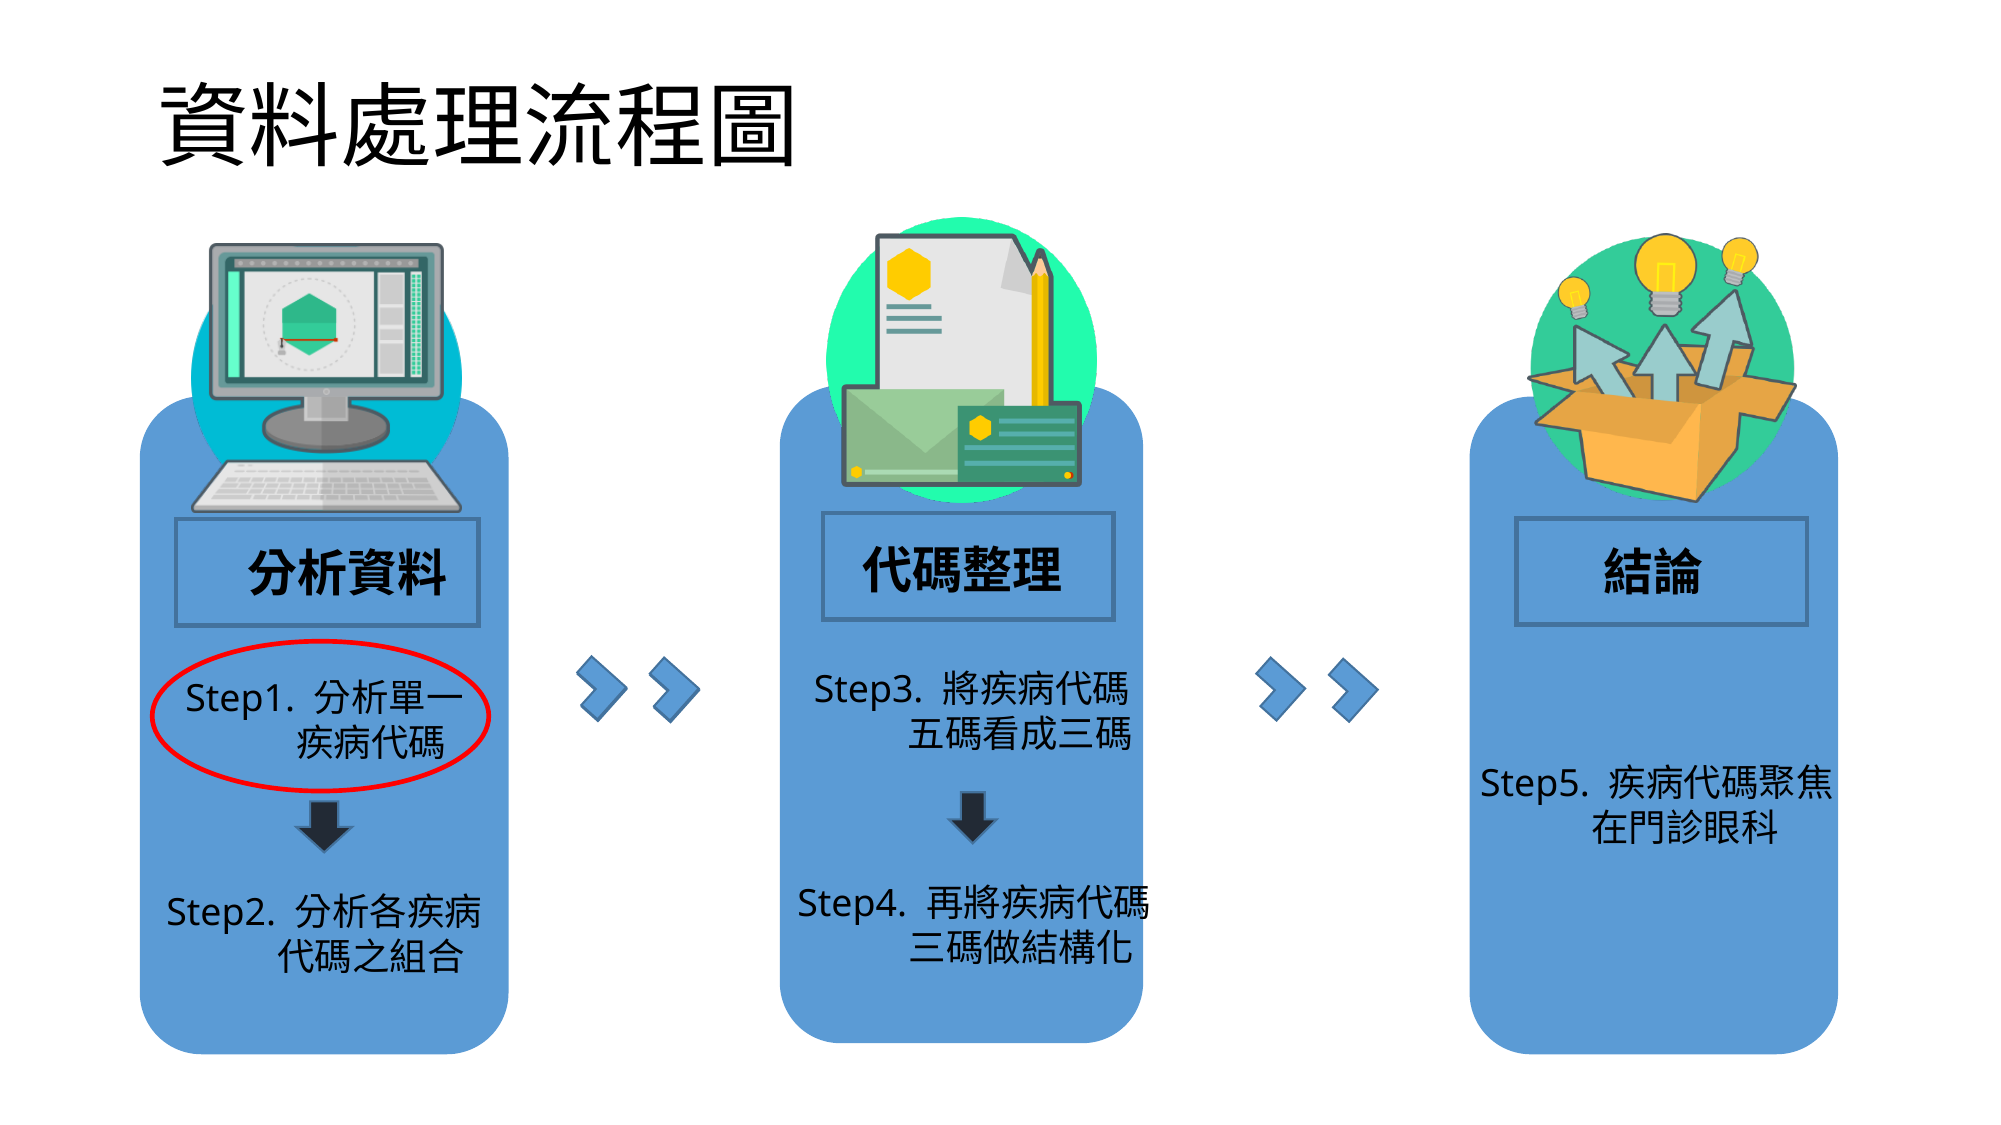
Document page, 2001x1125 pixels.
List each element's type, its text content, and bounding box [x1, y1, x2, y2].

text_box [648, 656, 701, 722]
text_box [1327, 657, 1380, 724]
text_box [575, 654, 628, 721]
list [1527, 232, 1797, 503]
text_box 資料處理流程圖 [142, 60, 815, 185]
text_box [1254, 656, 1307, 722]
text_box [779, 217, 1162, 1044]
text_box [1469, 396, 1845, 1055]
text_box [139, 243, 509, 1055]
